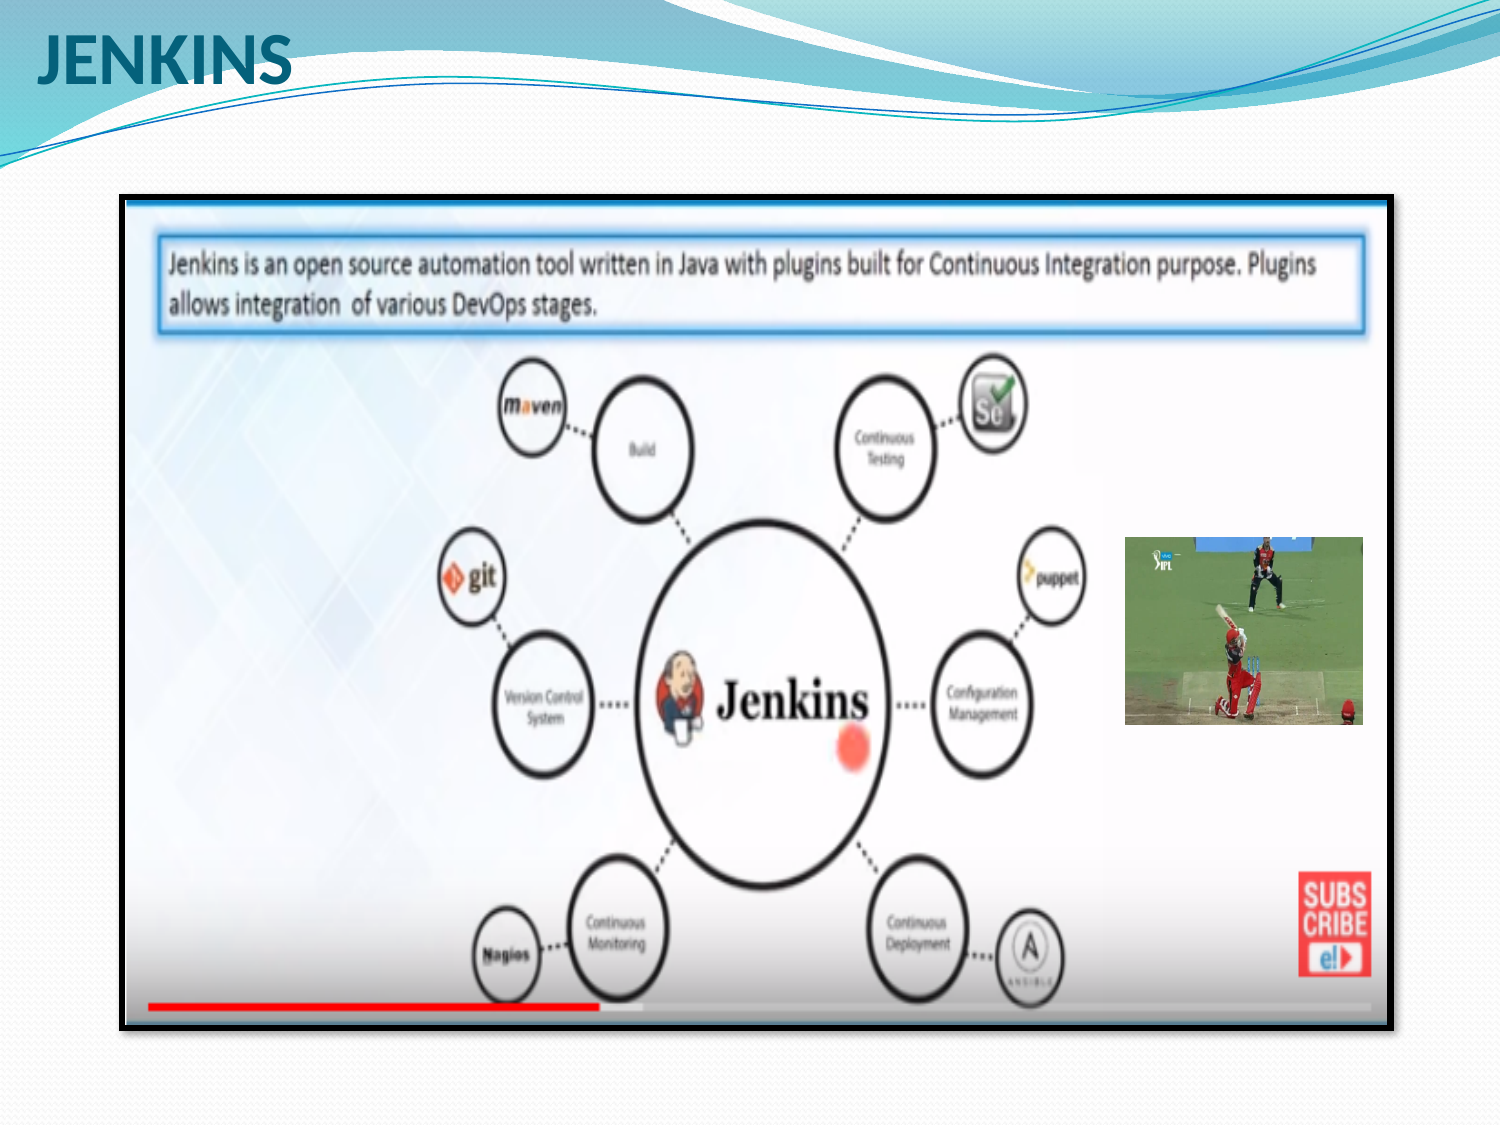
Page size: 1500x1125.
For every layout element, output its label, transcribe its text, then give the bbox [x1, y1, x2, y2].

title JENKINS [37, 0, 1450, 100]
picture [124, 199, 1388, 1026]
